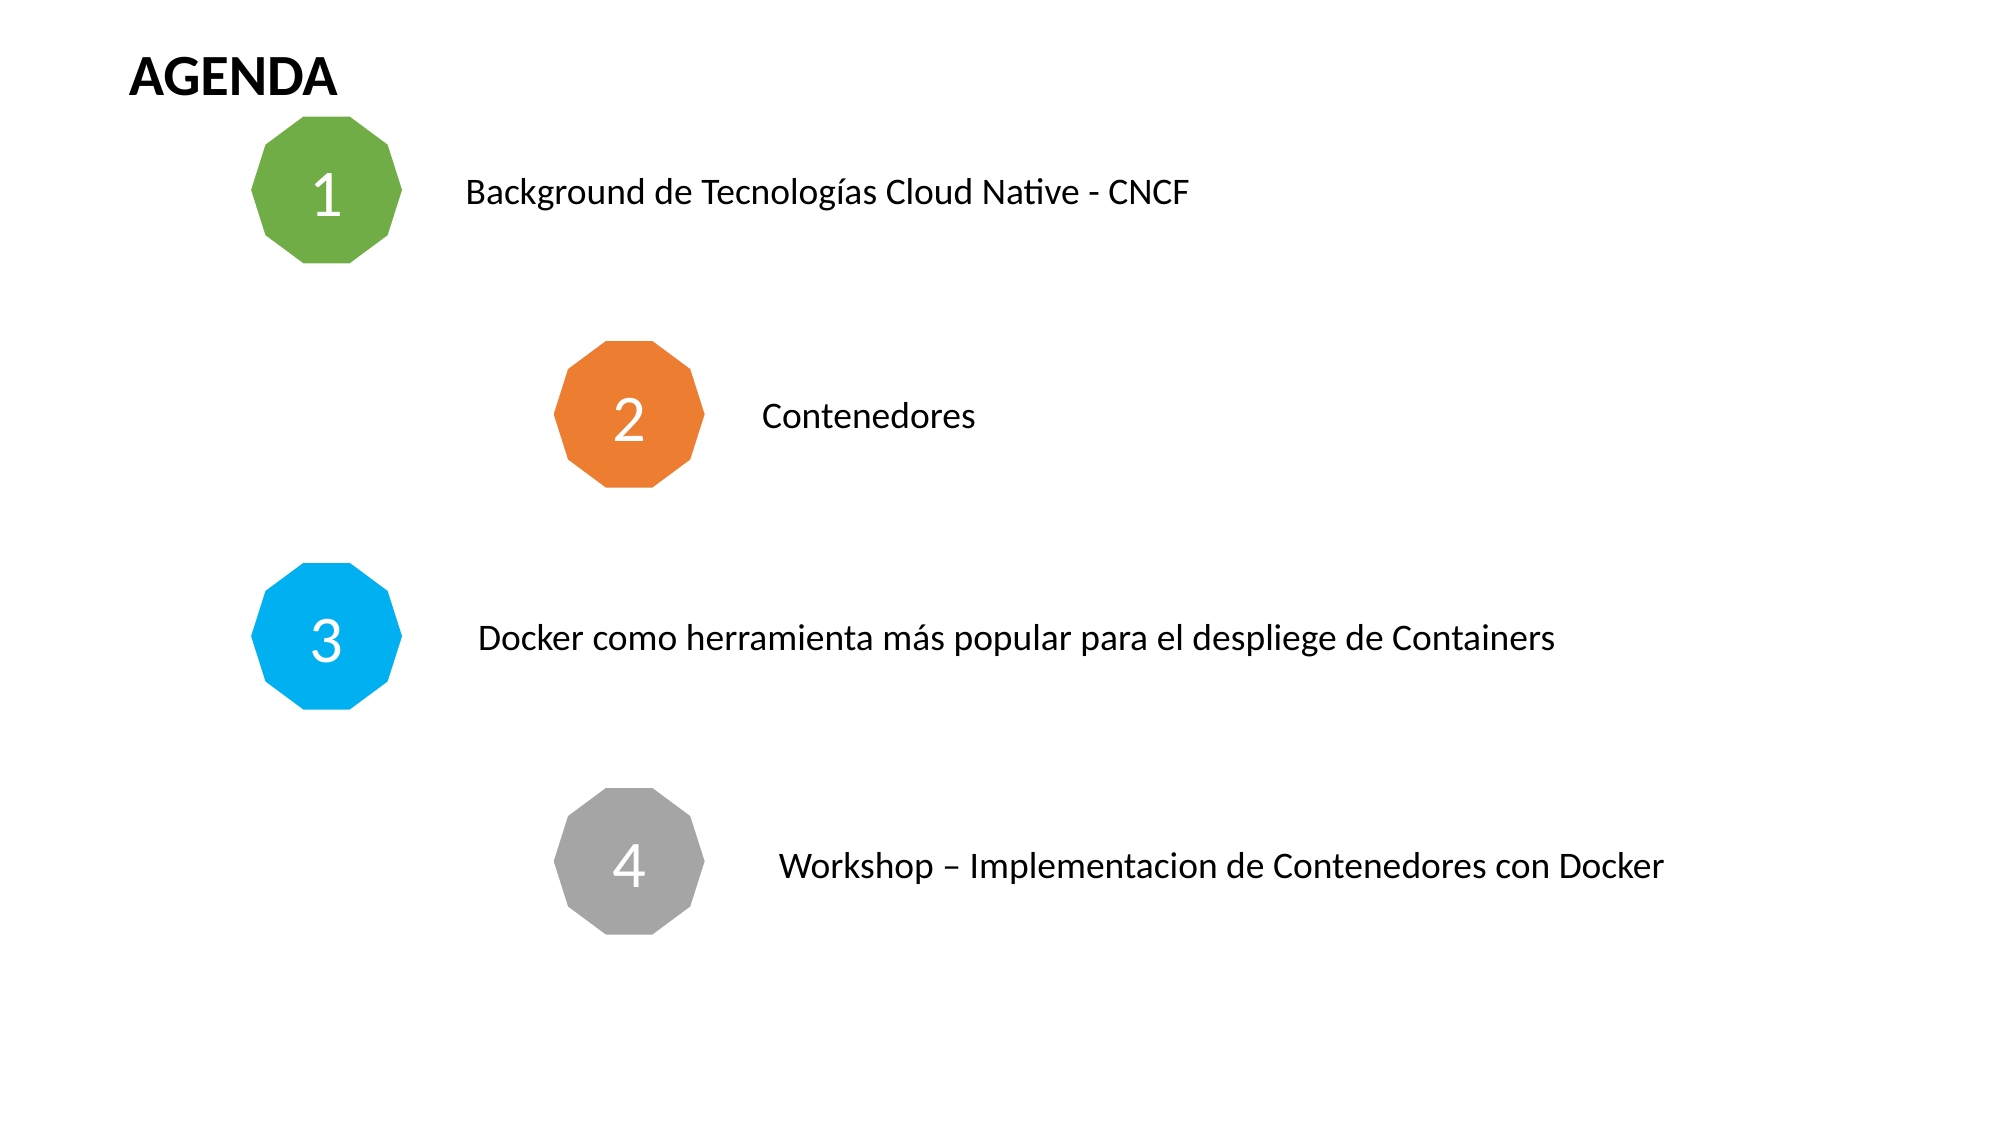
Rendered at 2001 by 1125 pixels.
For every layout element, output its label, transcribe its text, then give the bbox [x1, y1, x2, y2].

text_box 1 [248, 114, 405, 266]
text_box AGENDA [114, 29, 353, 115]
text_box Background de Tecnologías Cloud Native - CNCF [450, 159, 1206, 220]
text_box 4 [551, 785, 707, 937]
text_box Workshop – Implementacion de Contenedores con Docker [764, 834, 1690, 894]
text_box 2 [551, 338, 707, 490]
text_box 3 [248, 560, 405, 712]
text_box Contenedores [747, 383, 992, 444]
text_box Docker como herramienta más popular para el despliege de Containers [463, 605, 1572, 666]
